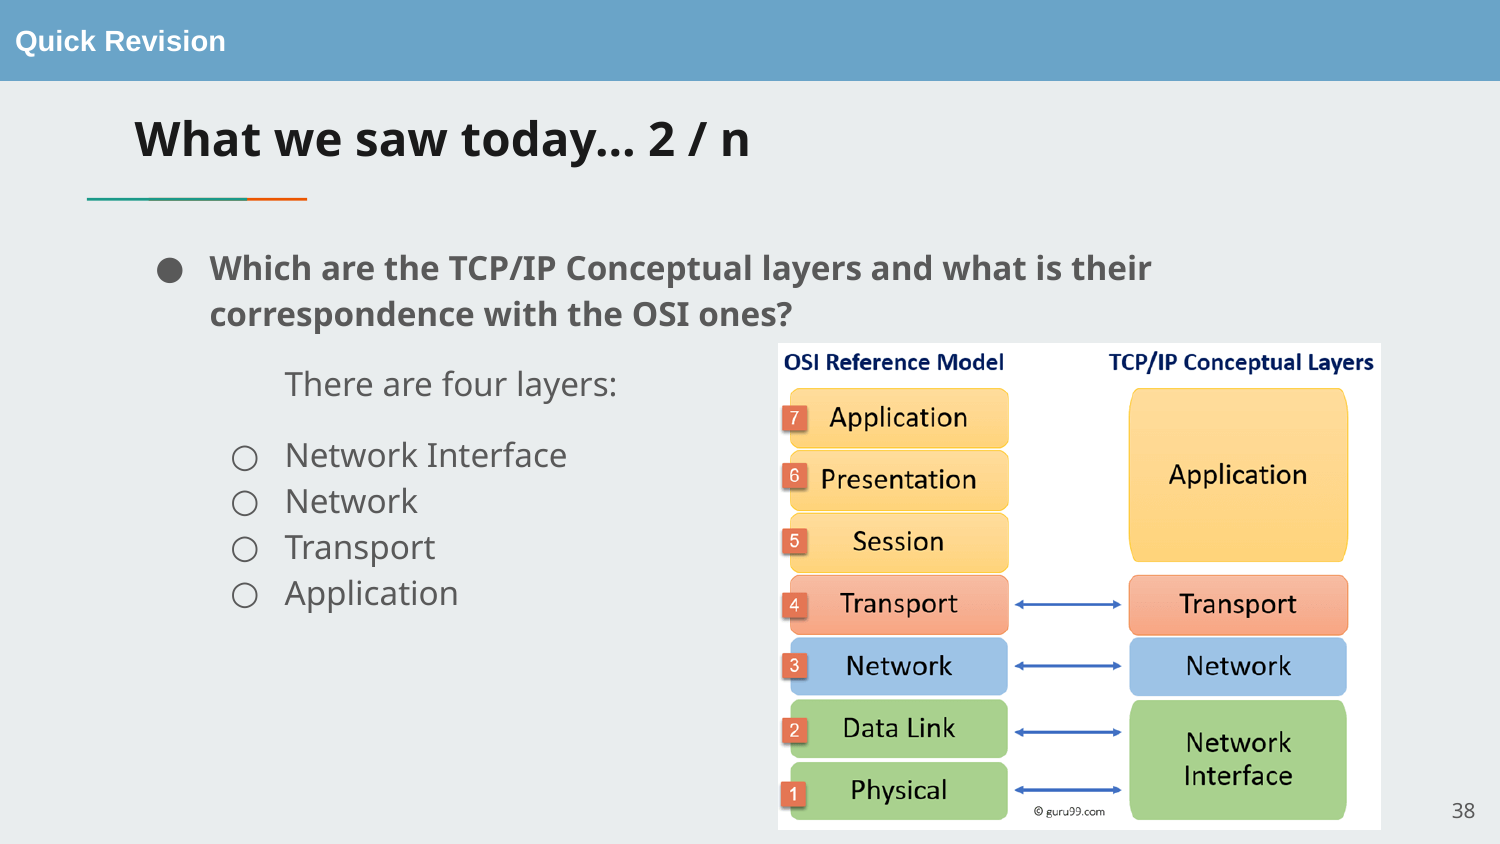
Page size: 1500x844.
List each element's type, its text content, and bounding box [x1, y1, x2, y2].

slide_number ‹#› [1400, 779, 1491, 844]
list Which are the TCP/IP Conceptual layers and what is their correspondence with the OSI ones? There are four layers: Network Interface Network Transport Application [119, 226, 1381, 712]
picture [778, 342, 1382, 830]
title What we saw today… 2 / n [119, 93, 1381, 182]
